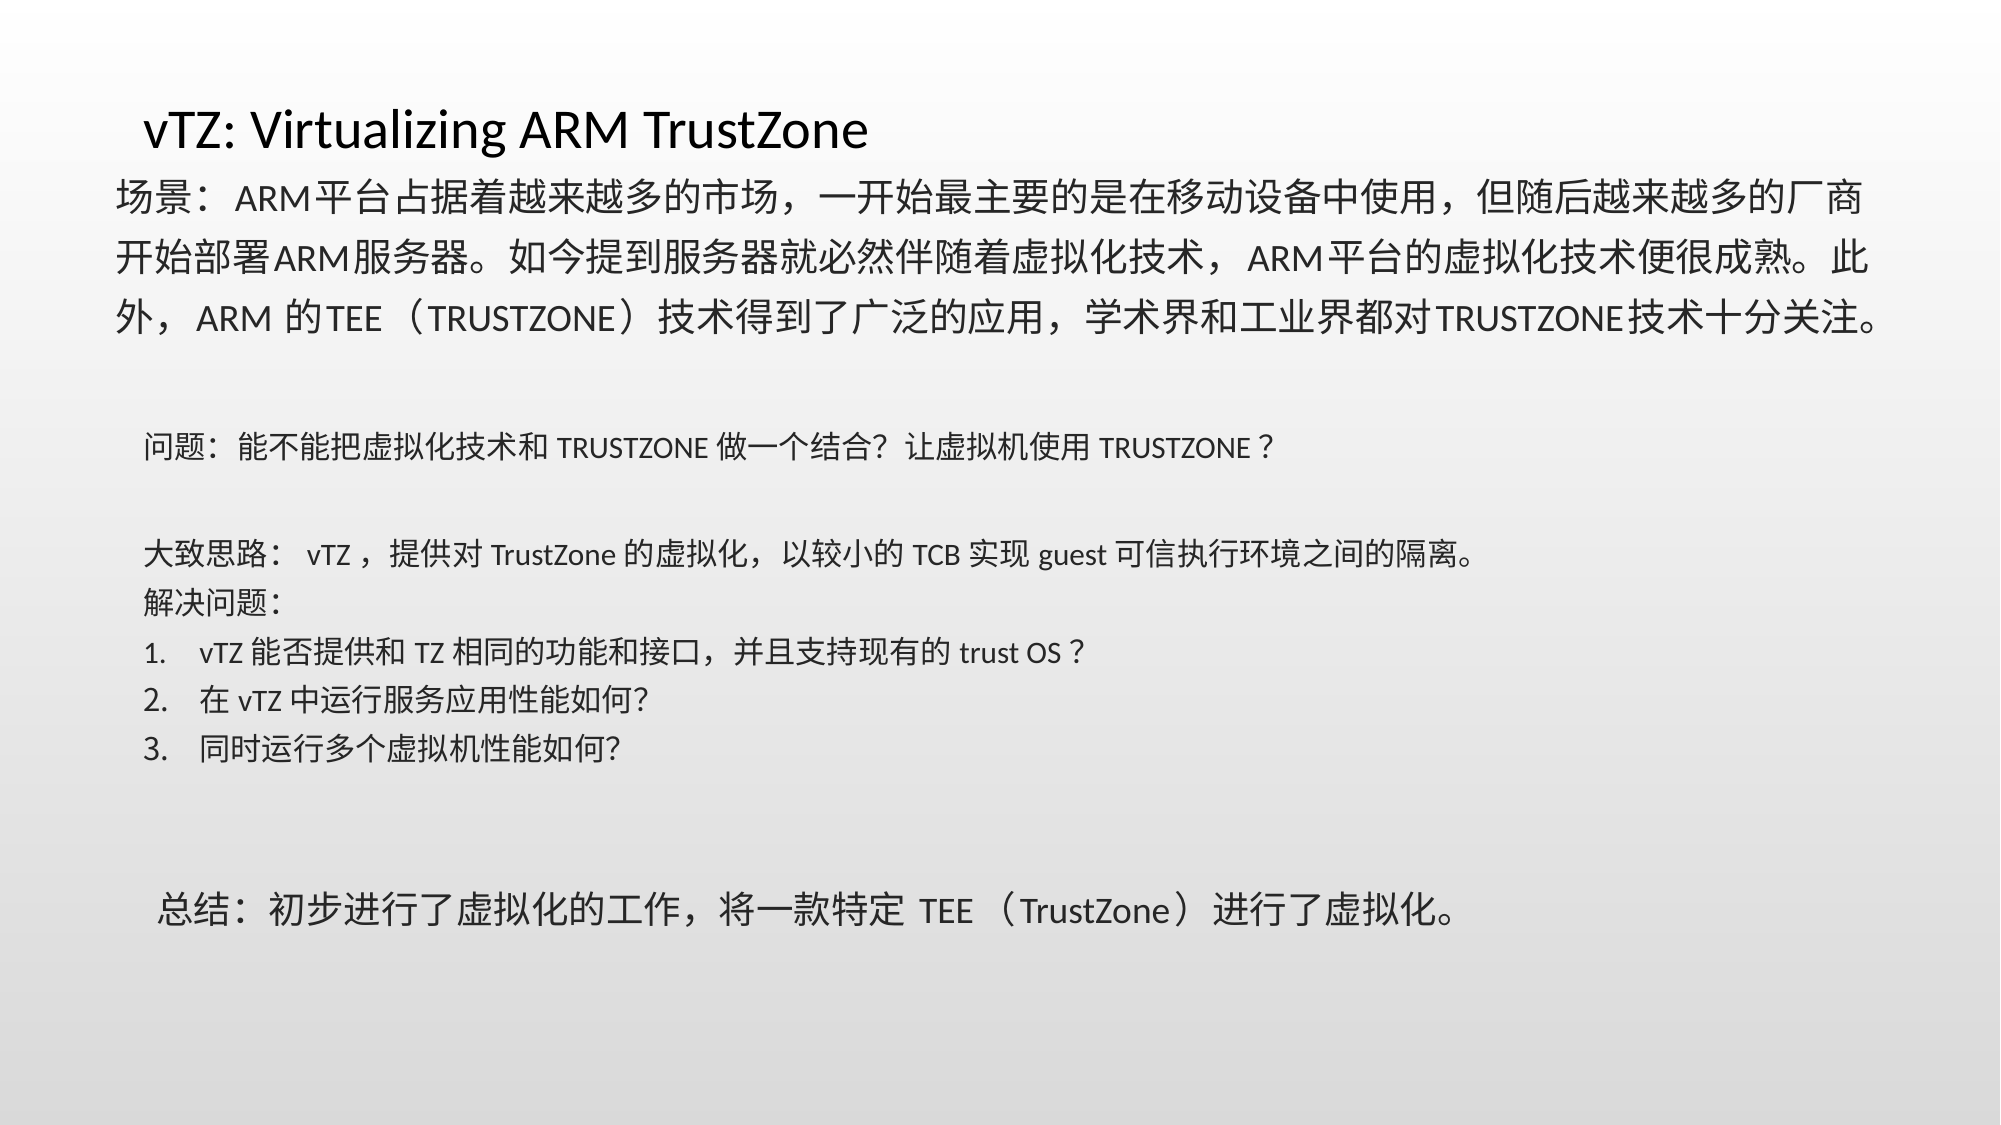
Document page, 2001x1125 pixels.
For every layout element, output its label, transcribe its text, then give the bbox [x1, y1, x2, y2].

text_box 总结：初步进行了虚拟化的工作，将一款特定 TEE（TrustZone）进行了虚拟化。 [59, 830, 1572, 939]
text_box 问题：能不能把虚拟化技术和TRUSTZONE做一个结合？让虚拟机使用TRUSTZONE？ [128, 302, 1765, 465]
text_box 大致思路：vTZ，提供对TrustZone的虚拟化，以较小的TCB实现guest可信执行环境之间的隔离。 解决问题： vTZ能否提供和TZ相同的功能和接口，并且支持现有的trust OS？ 在vTZ中运行服务应用性能如何？ 同时运行多个虚拟机性能如何？ [128, 465, 1927, 775]
text_box 场景：ARM平台占据着越来越多的市场，一开始最主要的是在移动设备中使用，但随后越来越多的厂商开始部署ARM服务器。如今提到服务器就必然伴随着虚拟化技术，ARM平台的虚拟化技术便很成熟。此外，ARM 的TEE（TRUSTZONE）技术得到了广泛的应用，学术界和工业界都对TRUSTZONE技术十分关注。 [100, 129, 1899, 348]
text_box vTZ: Virtualizing ARM TrustZone [128, 84, 1076, 167]
